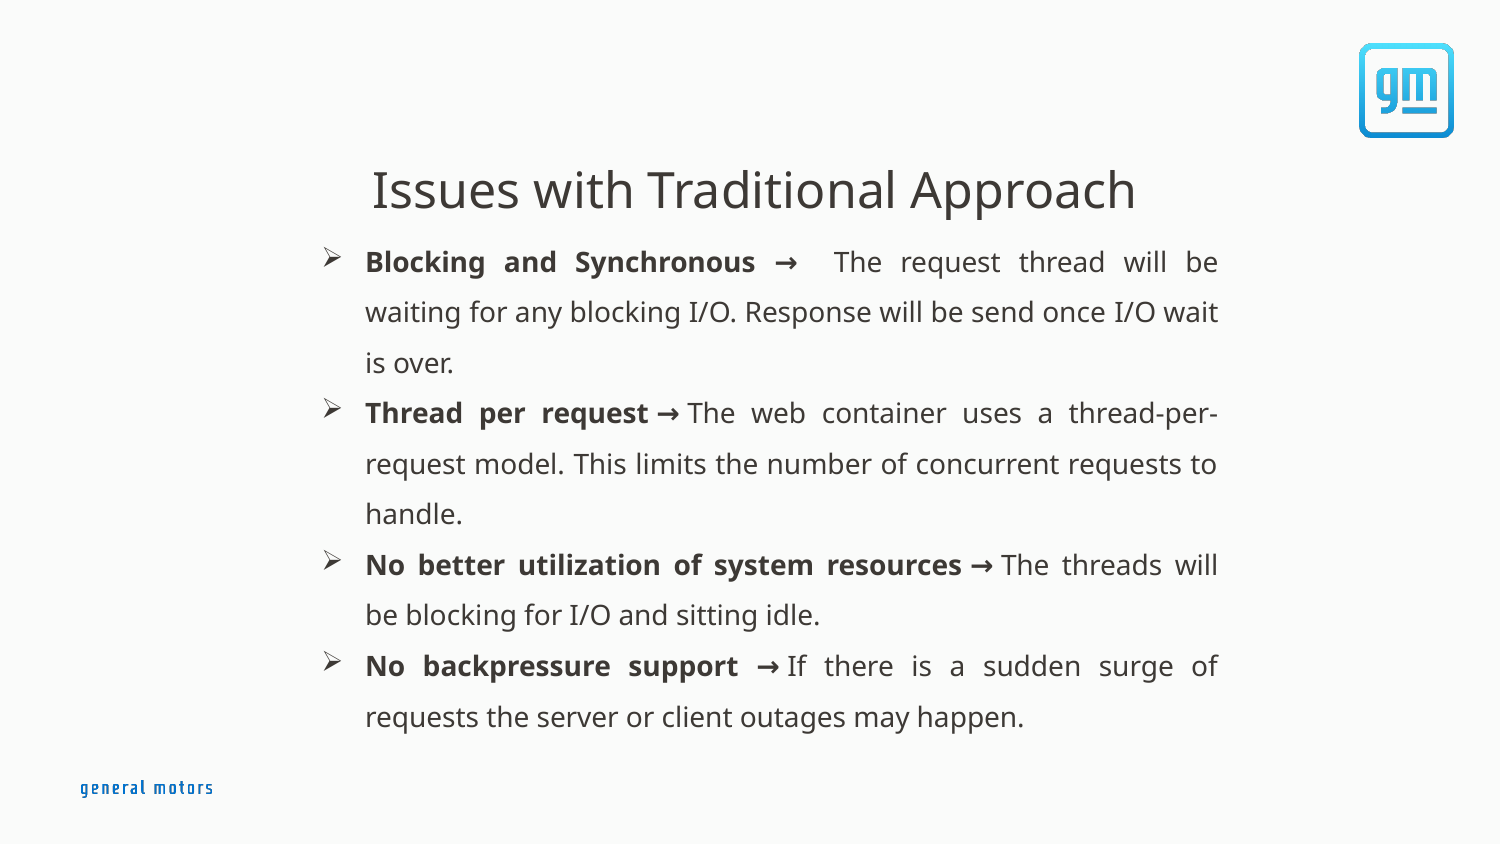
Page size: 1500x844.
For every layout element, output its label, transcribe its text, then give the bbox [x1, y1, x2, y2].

title Issues with Traditional Approach [249, 105, 1262, 220]
picture [1359, 43, 1454, 133]
picture [1359, 132, 1454, 138]
text_box Blocking and Synchronous → The request thread will be waiting for any blocking I/O. Response will be send once I/O wait is over. Thread per request → The web container uses a thread-per-request model. This limits the number of concurrent requests to handle. No better utilization of system resources → The threads will be blocking for I/O and sitting idle. No backpressure support → If there is a sudden surge of requests the server or client outages may happen. [301, 219, 1234, 774]
picture [81, 780, 212, 798]
